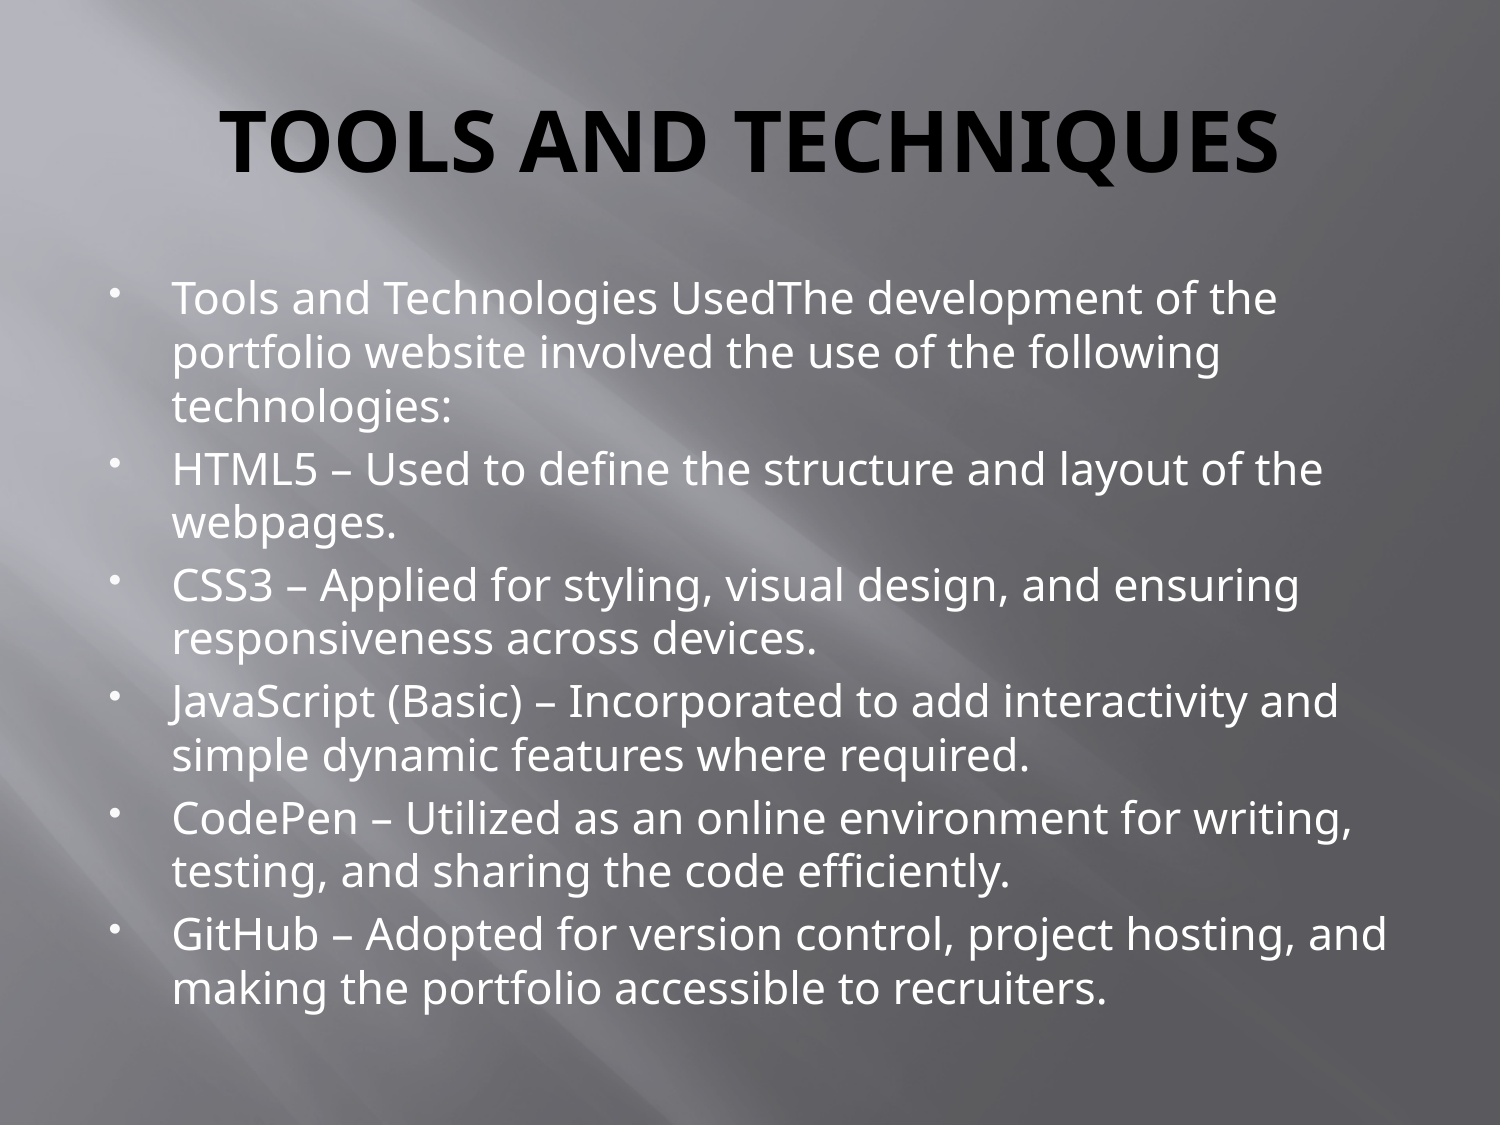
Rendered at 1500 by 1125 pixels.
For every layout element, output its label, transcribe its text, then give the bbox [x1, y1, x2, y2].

list Tools and Technologies UsedThe development of the portfolio website involved the use of the following technologies: HTML5 – Used to define the structure and layout of the webpages. CSS3 – Applied for styling, visual design, and ensuring responsiveness across devices. JavaScript (Basic) – Incorporated to add interactivity and simple dynamic features where required. CodePen – Utilized as an online environment for writing, testing, and sharing the code efficiently. GitHub – Adopted for version control, project hosting, and making the portfolio accessible to recruiters. [75, 262, 1425, 1035]
title TOOLS AND TECHNIQUES [75, 45, 1425, 233]
